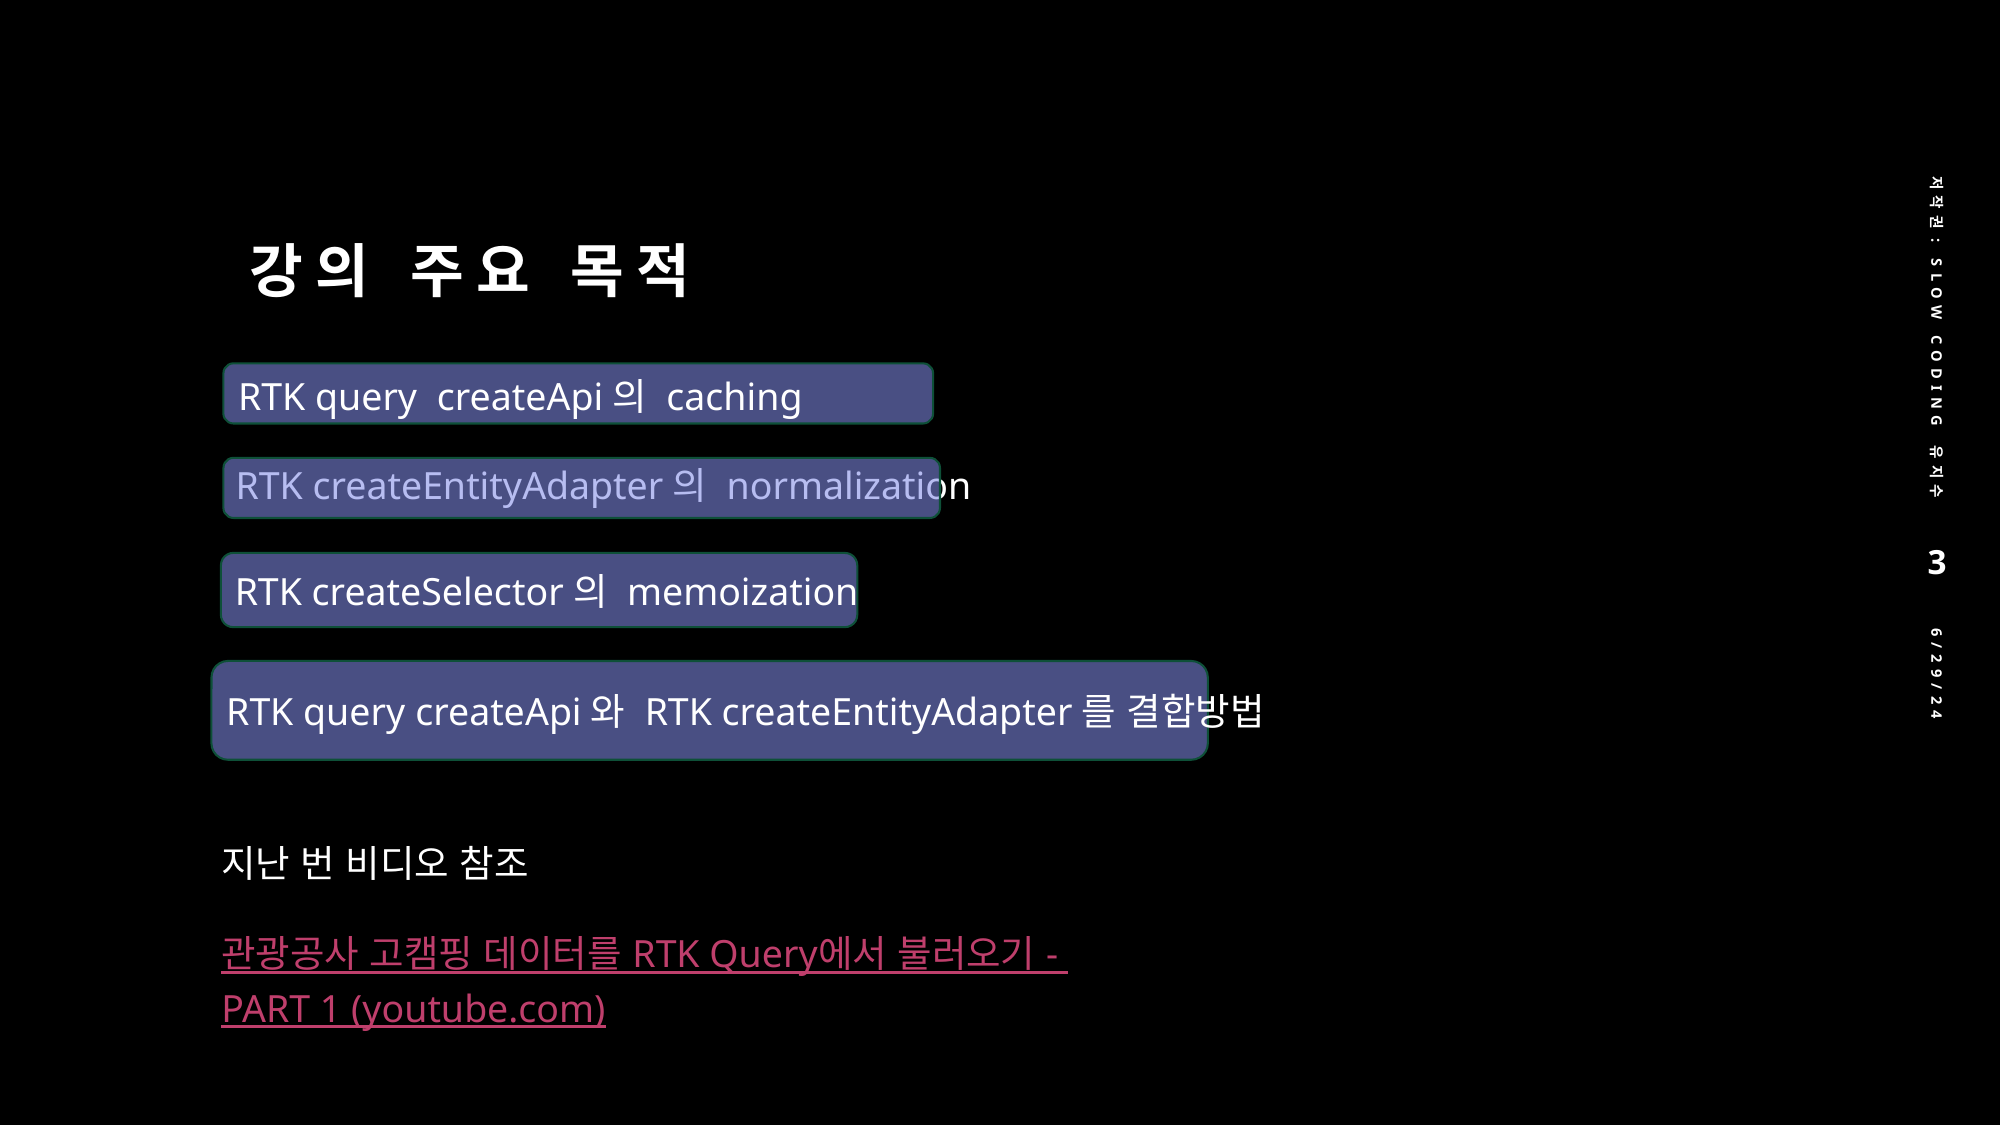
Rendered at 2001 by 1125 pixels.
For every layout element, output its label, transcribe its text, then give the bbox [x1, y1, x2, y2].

text_box [221, 621, 857, 629]
text_box [210, 659, 1209, 761]
text_box 지난 번 비디오 참조 관광공사 고캠핑 데이터를 RTK Query에서 불러오기 - PART 1 (youtube.com) [206, 832, 1256, 1088]
text_box RTK createEntityAdapter의 normalization [220, 454, 1737, 560]
footer 저작권: Slow Coding 유지수 [1907, 75, 1967, 513]
text_box RTK createSelector의 memoization [220, 560, 937, 621]
text_box [221, 551, 858, 560]
title 강의 주요 목적 [234, 170, 1750, 313]
slide_number 3 [1885, 528, 1989, 599]
text_box RTK query createApi와 RTK createEntityAdapter를 결합방법 [211, 680, 1345, 740]
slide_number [1907, 613, 1967, 1052]
text_box [222, 456, 942, 520]
text_box RTK query createApi의 caching [223, 365, 1224, 426]
